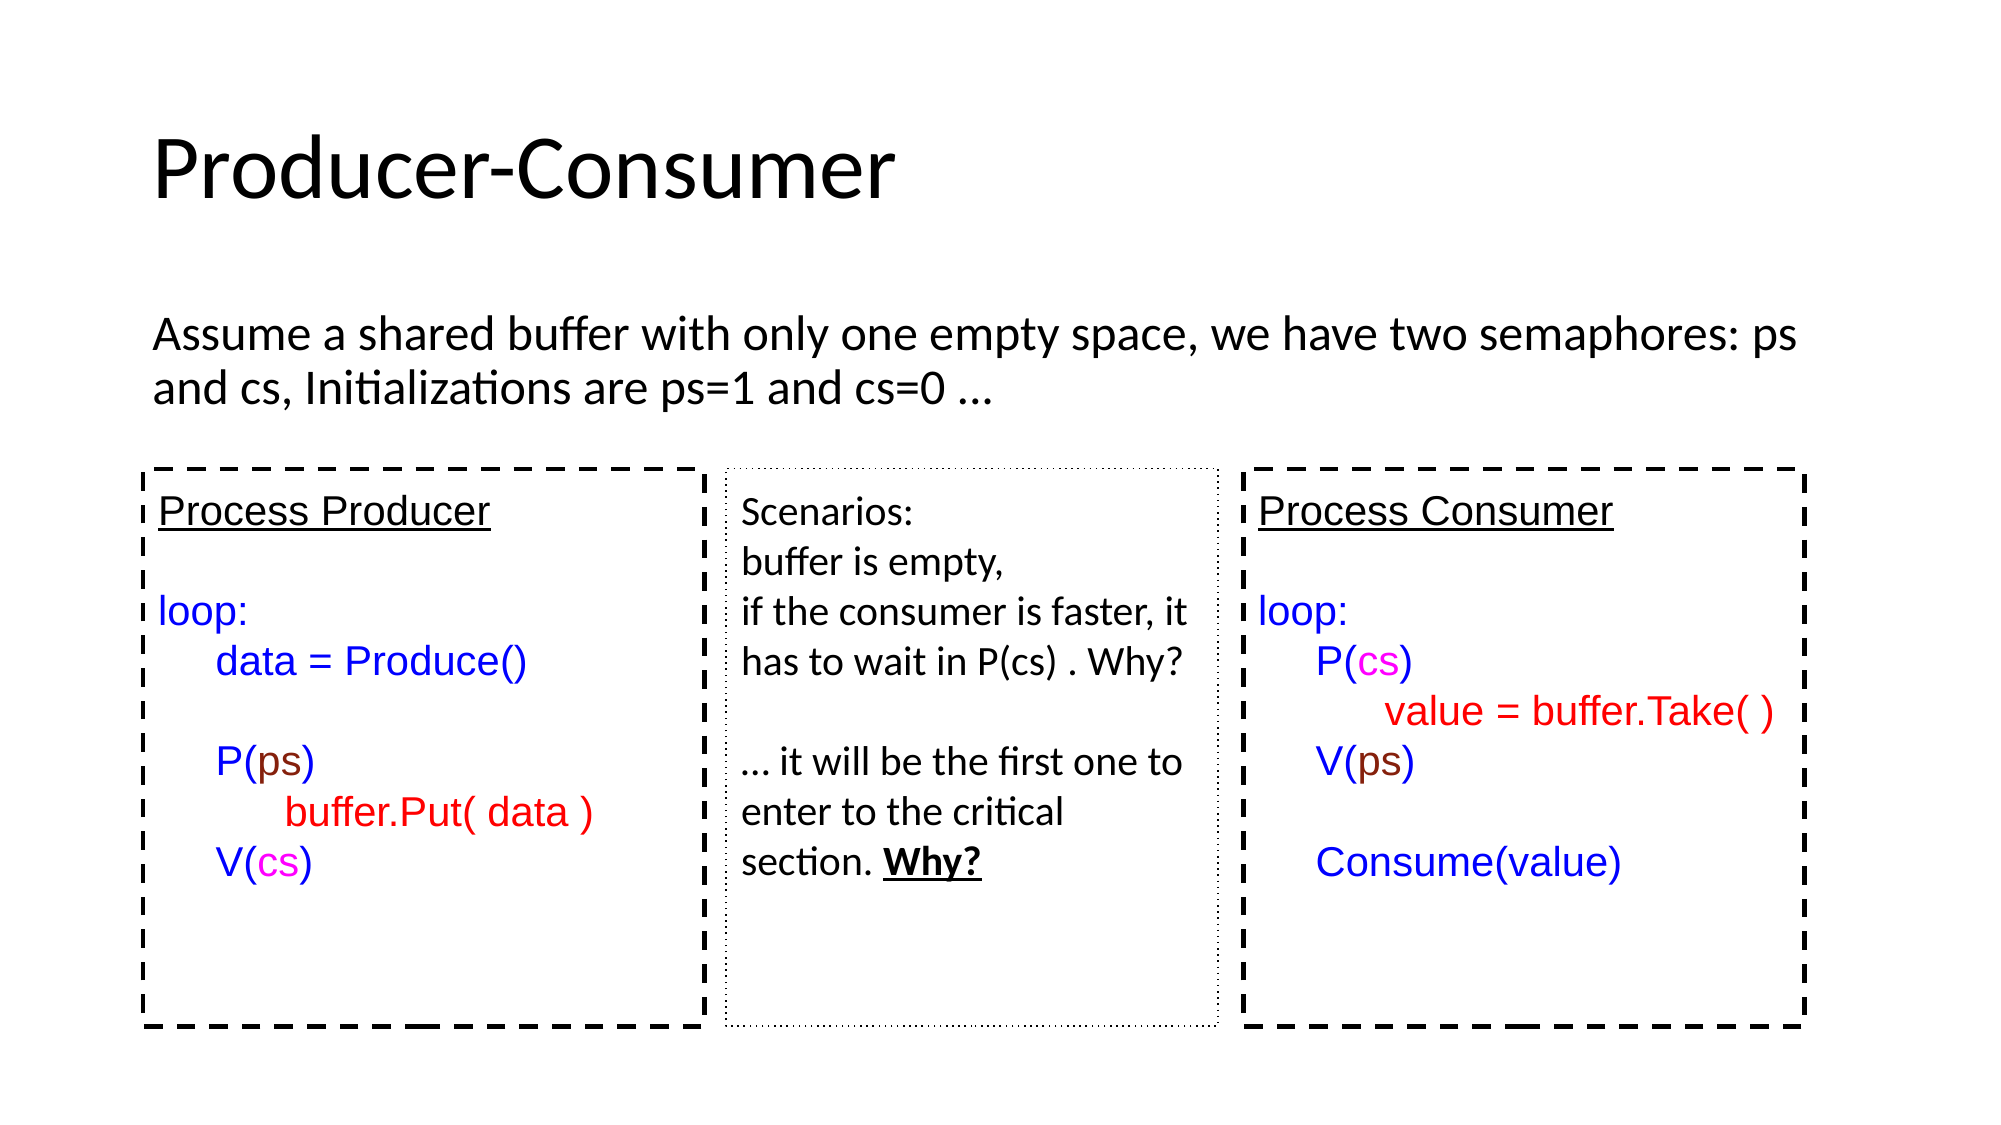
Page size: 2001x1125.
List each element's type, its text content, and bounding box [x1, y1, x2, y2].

list Assume a shared buffer with only one empty space, we have two semaphores: ps and cs, Initializations are ps=1 and cs=0 ... [137, 299, 1863, 484]
title Producer-Consumer [137, 59, 1863, 278]
text_box Scenarios: buffer is empty, if the consumer is faster, it has to wait in P(cs) . Why? … it will be the first one to enter to the critical section. Why? [726, 468, 1219, 1026]
text_box Process Producer loop: data = Produce() P(ps) buffer.Put( data ) V(cs) [143, 469, 705, 1027]
text_box Process Consumer loop: P(cs) value = buffer.Take( ) V(ps) Consume(value) [1243, 469, 1805, 1027]
